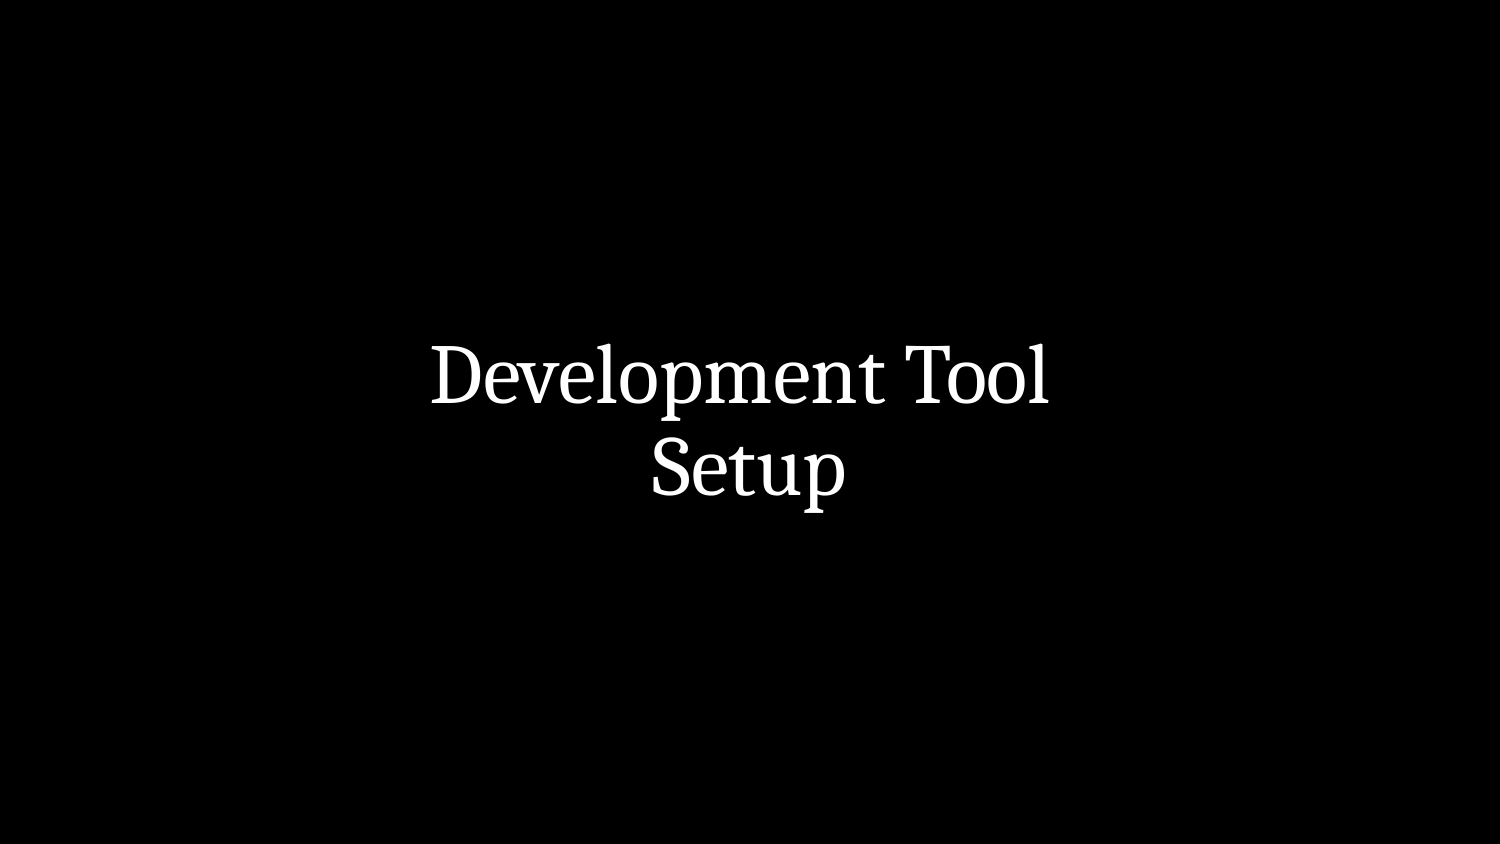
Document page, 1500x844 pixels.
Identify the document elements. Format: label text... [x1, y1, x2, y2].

title Development Tool Setup [187, 321, 1313, 522]
